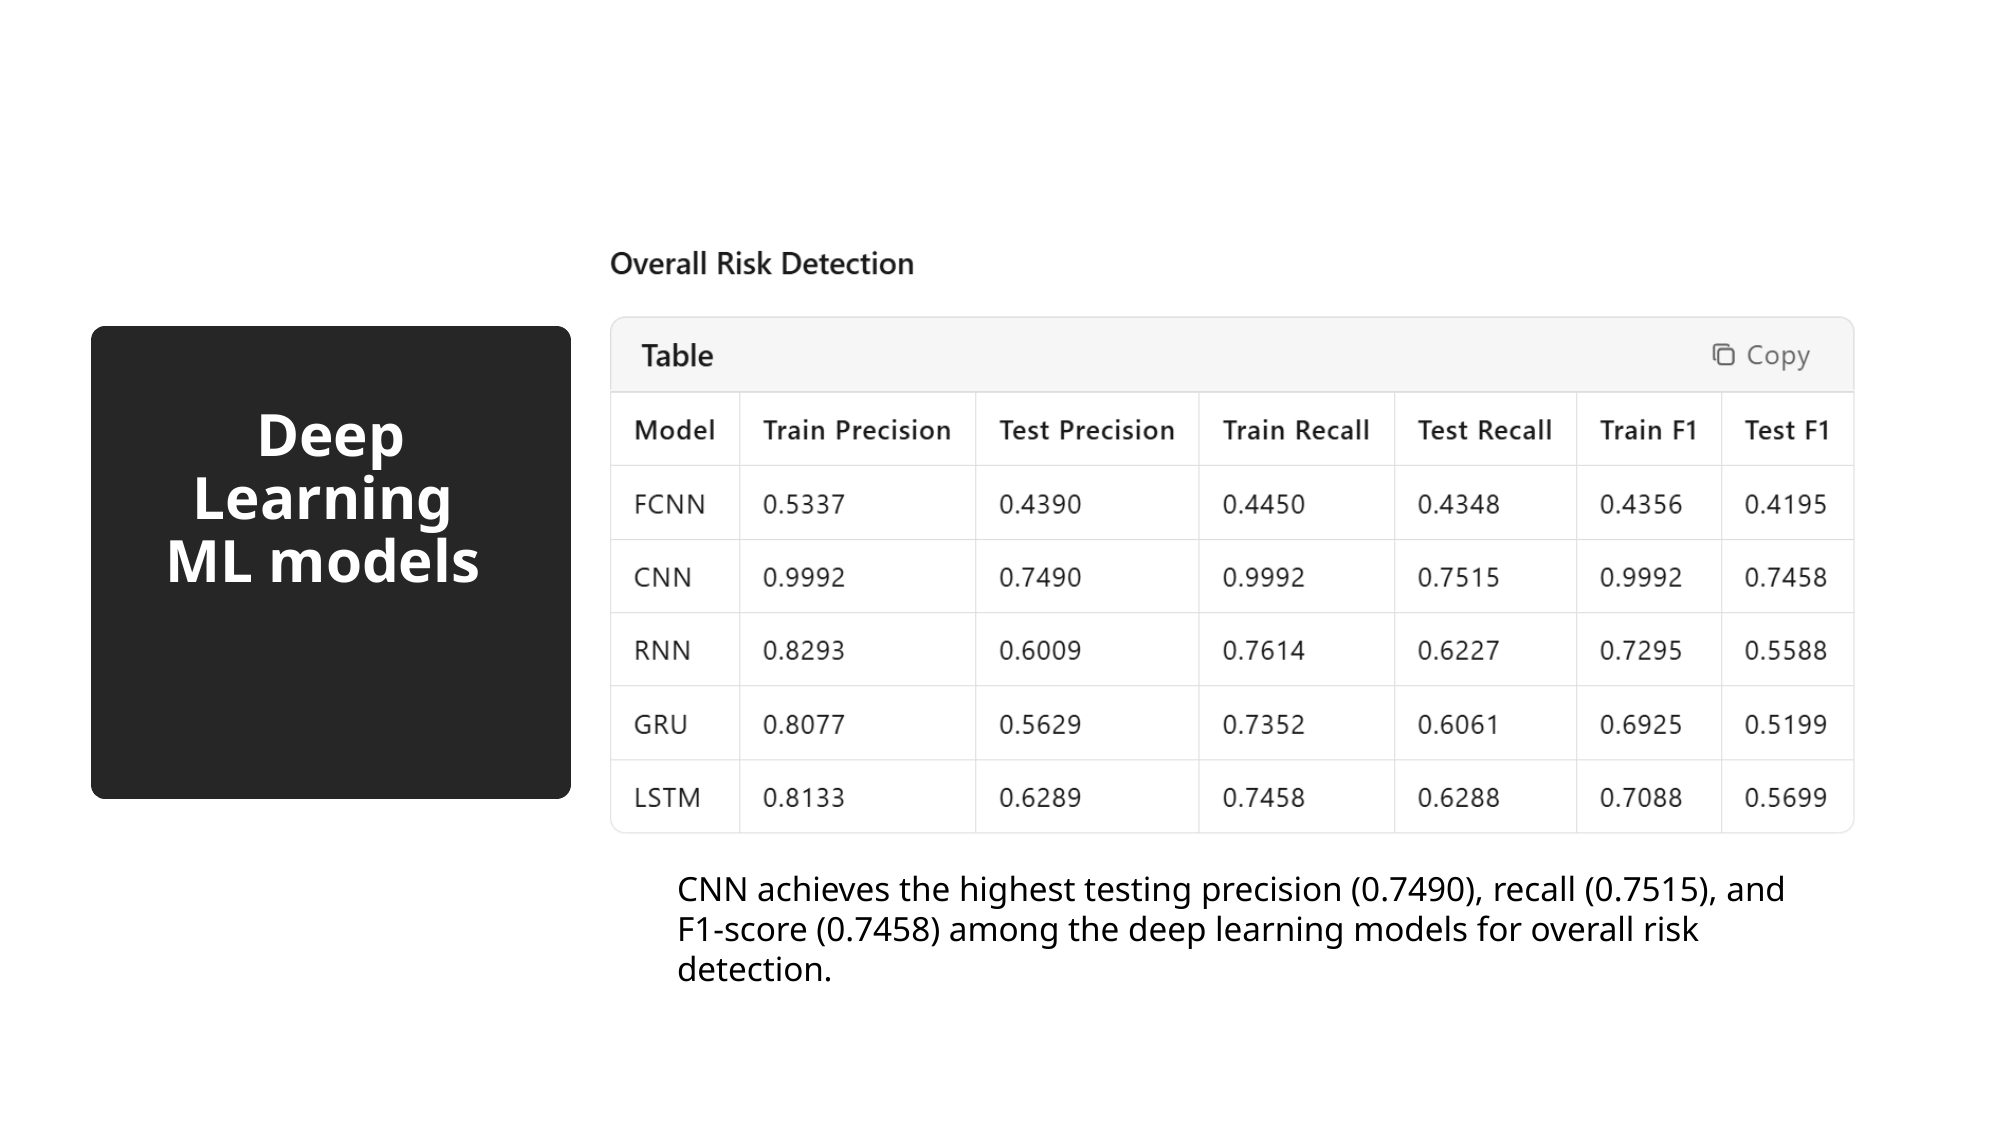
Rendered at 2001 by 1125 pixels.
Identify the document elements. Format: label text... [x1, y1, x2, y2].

text_box CNN achieves the highest testing precision (0.7490), recall (0.7515), and F1-score (0.7458) among the deep learning models for overall risk detection. [662, 862, 1809, 996]
title Deep Learning ML models [105, 340, 557, 785]
picture [588, 234, 1883, 862]
